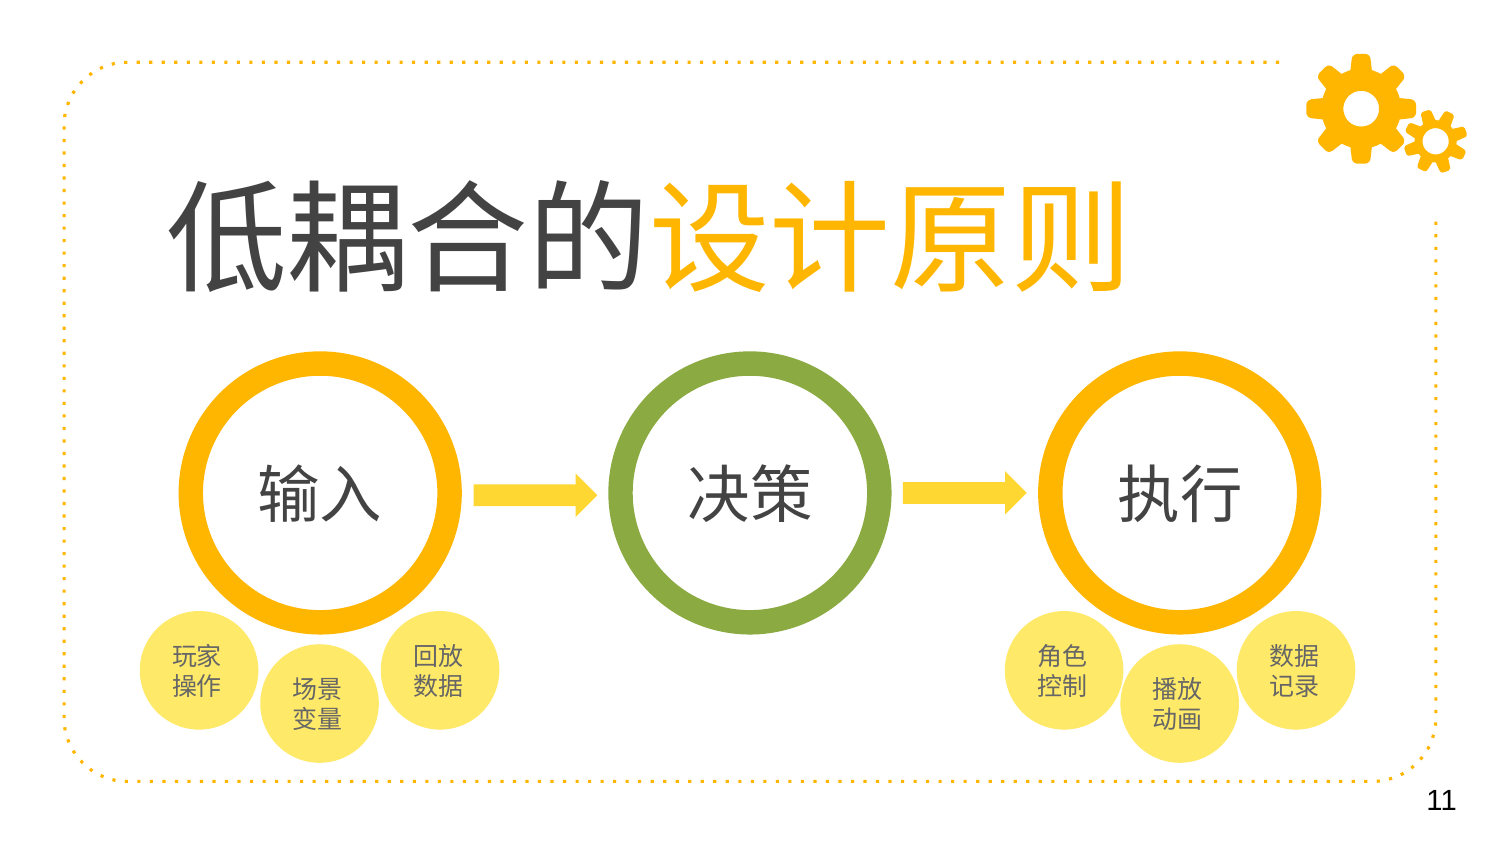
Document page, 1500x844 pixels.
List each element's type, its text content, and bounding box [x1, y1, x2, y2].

text_box 角色控制 [1004, 611, 1124, 730]
text_box [902, 471, 1027, 515]
text_box [1038, 351, 1322, 635]
text_box 输入 [217, 440, 422, 546]
text_box 数据记录 [1236, 611, 1356, 730]
slide_number ‹#› [1411, 753, 1500, 844]
text_box [608, 351, 892, 635]
text_box 决策 [647, 440, 853, 546]
title 低耦合的设计原则 [151, 146, 1278, 287]
text_box [473, 473, 598, 517]
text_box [1306, 53, 1467, 173]
text_box 回放数据 [380, 611, 500, 730]
text_box [178, 351, 462, 635]
text_box 场景变量 [260, 644, 379, 763]
text_box 玩家操作 [139, 611, 259, 730]
text_box 执行 [1078, 440, 1283, 546]
text_box 播放动画 [1120, 644, 1239, 763]
